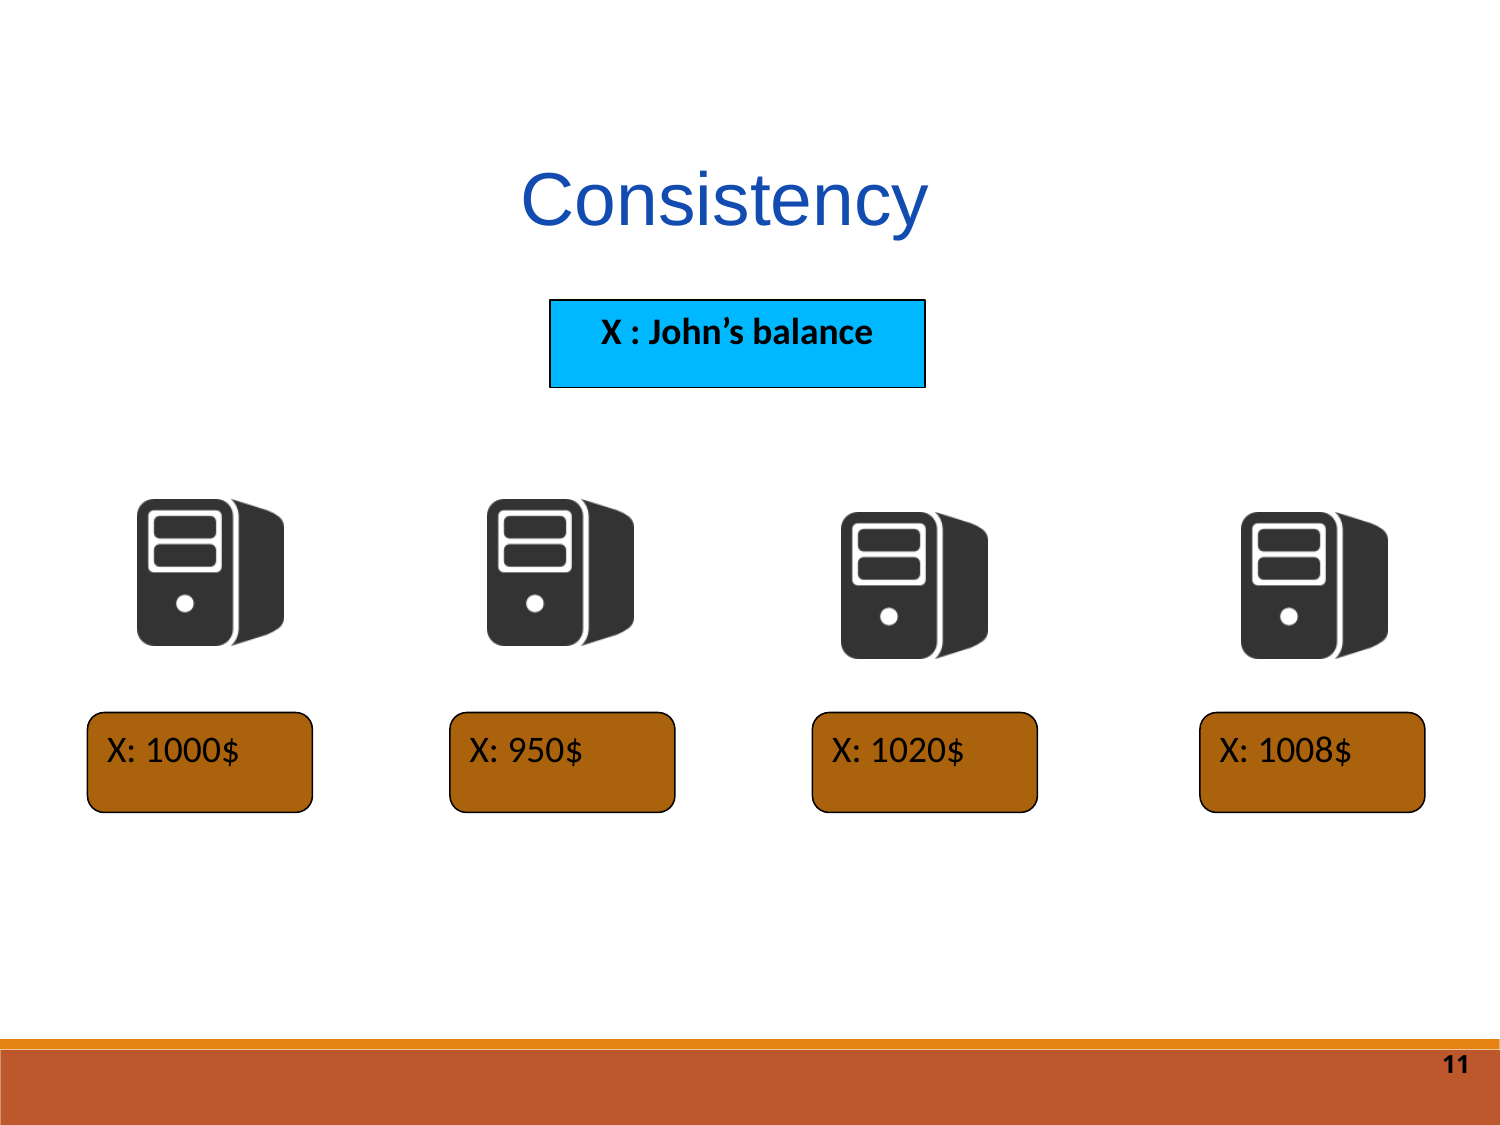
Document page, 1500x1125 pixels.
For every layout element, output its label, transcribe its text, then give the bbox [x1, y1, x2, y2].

text_box X: 1008$ [1199, 712, 1425, 813]
text_box 11 [1437, 1032, 1488, 1099]
picture [136, 499, 284, 647]
picture [1241, 511, 1388, 659]
text_box Consistency [49, 112, 1400, 249]
text_box X: 1020$ [812, 712, 1038, 813]
text_box X: 1000$ [87, 712, 313, 813]
picture [486, 499, 634, 647]
text_box X: 950$ [449, 712, 675, 813]
picture [841, 511, 988, 659]
text_box X : John’s balance [549, 299, 925, 388]
